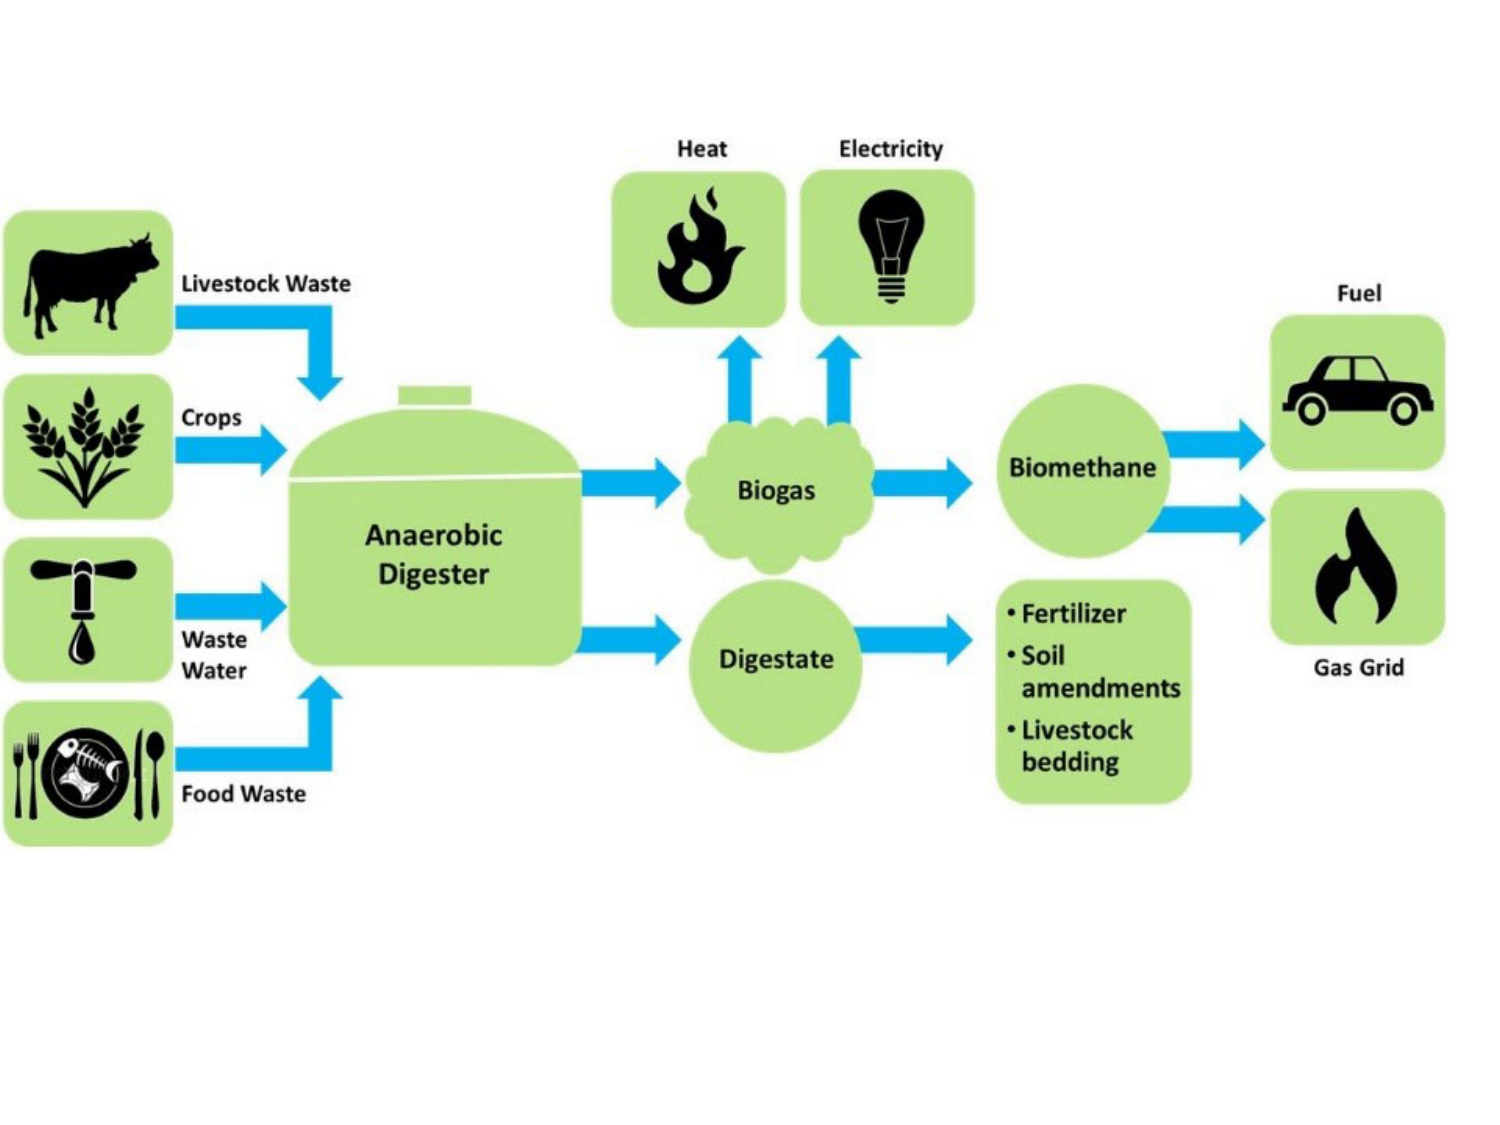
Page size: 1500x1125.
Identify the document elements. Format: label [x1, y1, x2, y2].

picture [0, 137, 1449, 851]
